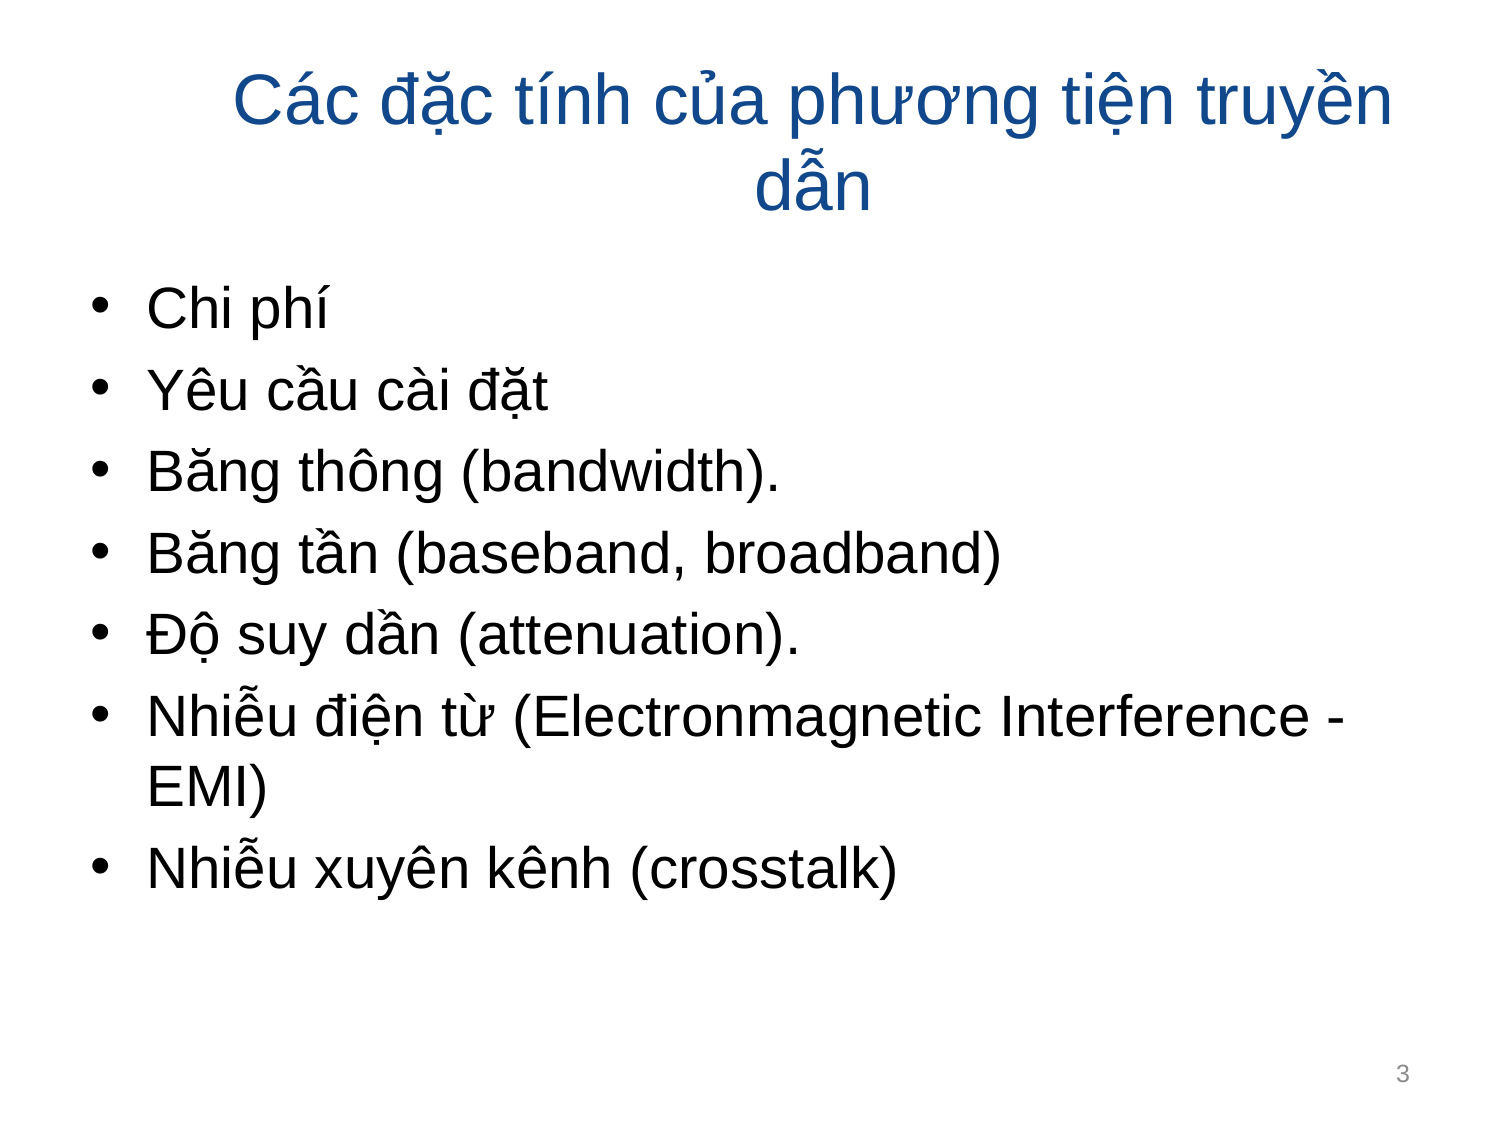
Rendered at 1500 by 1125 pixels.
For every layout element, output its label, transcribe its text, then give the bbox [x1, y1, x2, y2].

list Chi phí Yêu cầu cài đặt Băng thông (bandwidth). Băng tần (baseband, broadband) Ðộ suy dần (attenuation). Nhiễu điện từ (Electronmagnetic Interference - EMI) Nhiễu xuyên kênh (crosstalk) [75, 262, 1425, 1005]
title Các đặc tính của phương tiện truyền dẫn [162, 45, 1466, 233]
slide_number 3 [1074, 1042, 1425, 1103]
